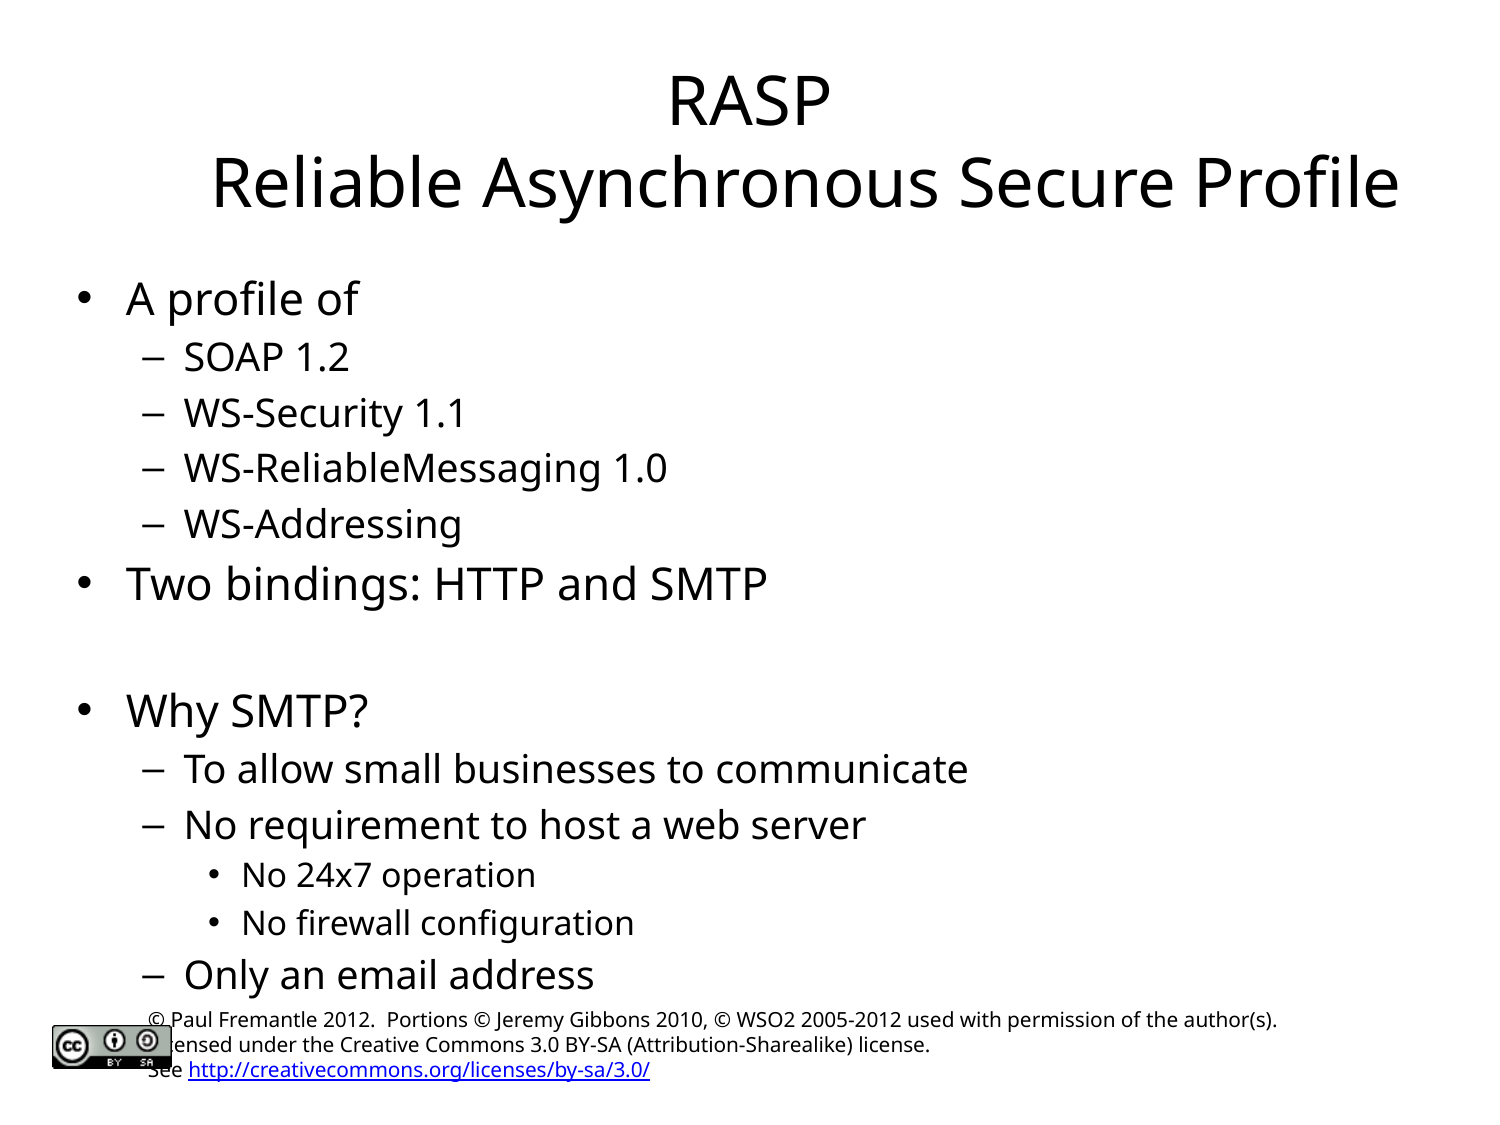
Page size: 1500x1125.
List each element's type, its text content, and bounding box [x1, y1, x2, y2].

title RASP Reliable Asynchronous Secure Profile [75, 45, 1425, 233]
picture [52, 1025, 172, 1069]
list A profile of SOAP 1.2 WS-Security 1.1 WS-ReliableMessaging 1.0 WS-Addressing Two bindings: HTTP and SMTP Why SMTP? To allow small businesses to communicate No requirement to host a web server No 24x7 operation No firewall configuration Only an email address [61, 262, 1412, 1005]
